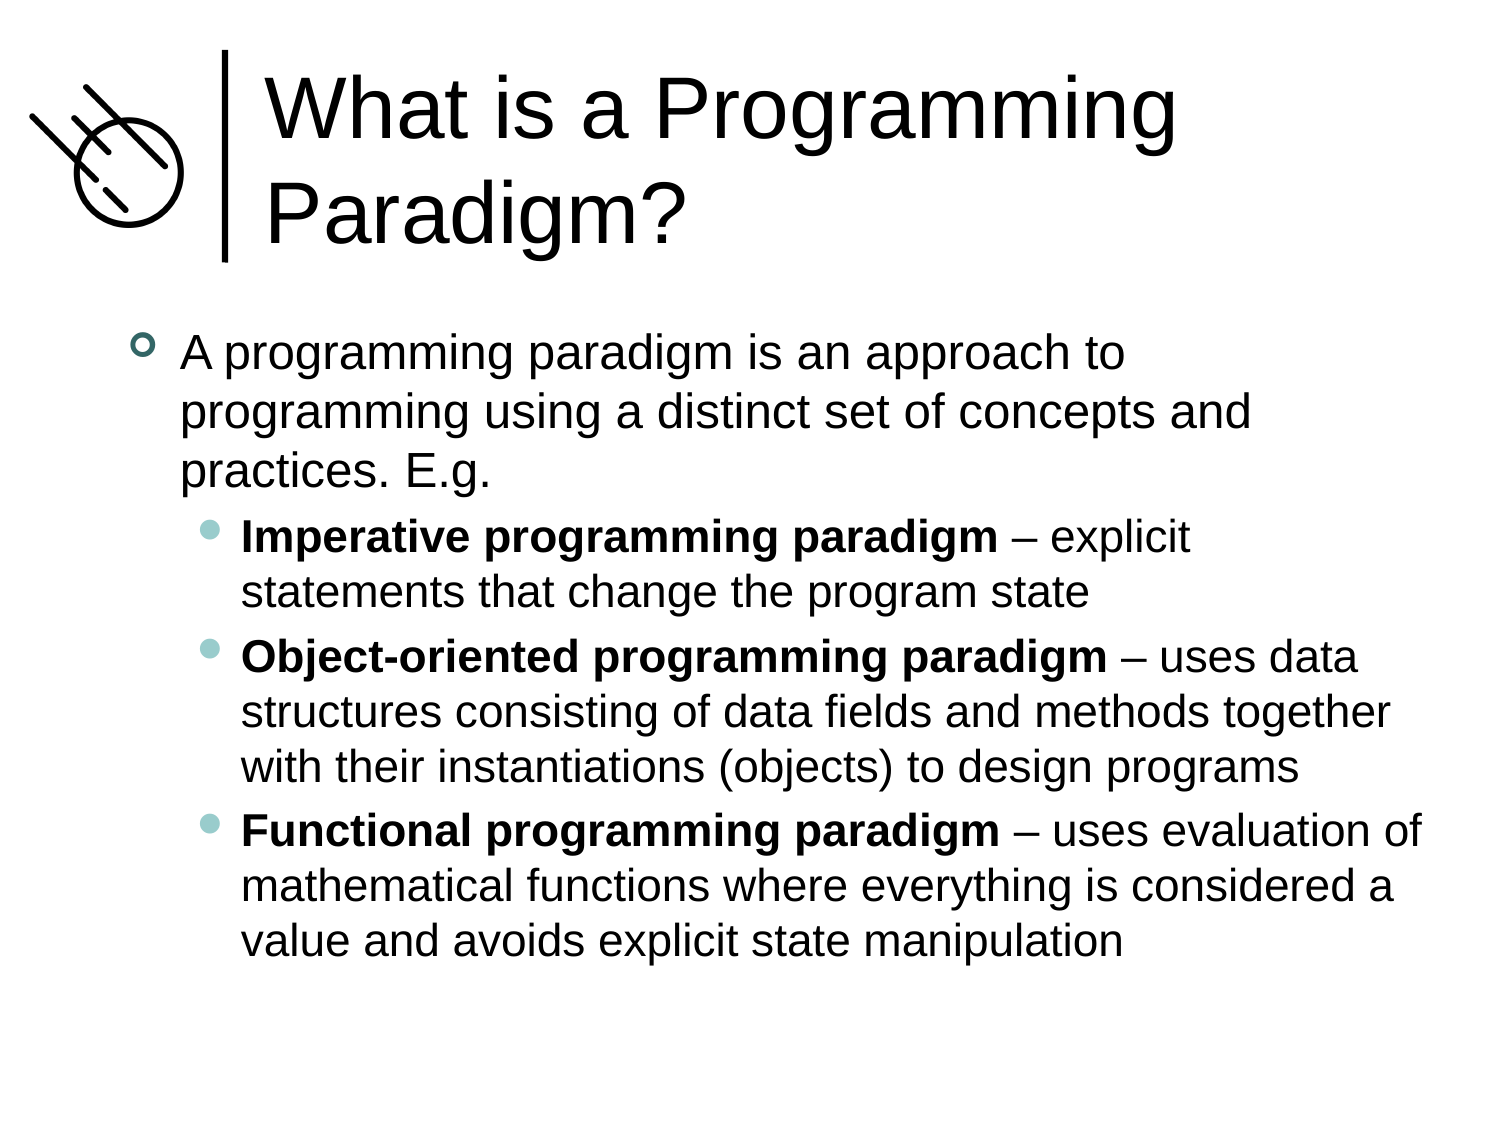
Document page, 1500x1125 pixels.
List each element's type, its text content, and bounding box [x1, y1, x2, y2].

title What is a Programming Paradigm? [249, 31, 1400, 282]
picture [0, 49, 213, 263]
list A programming paradigm is an approach to programming using a distinct set of concepts and practices. E.g. Imperative programming paradigm – explicit statements that change the program state Object-oriented programming paradigm – uses data structures consisting of data fields and methods together with their instantiations (objects) to design programs Functional programming paradigm – uses evaluation of mathematical functions where everything is considered a value and avoids explicit state manipulation [112, 312, 1438, 1050]
